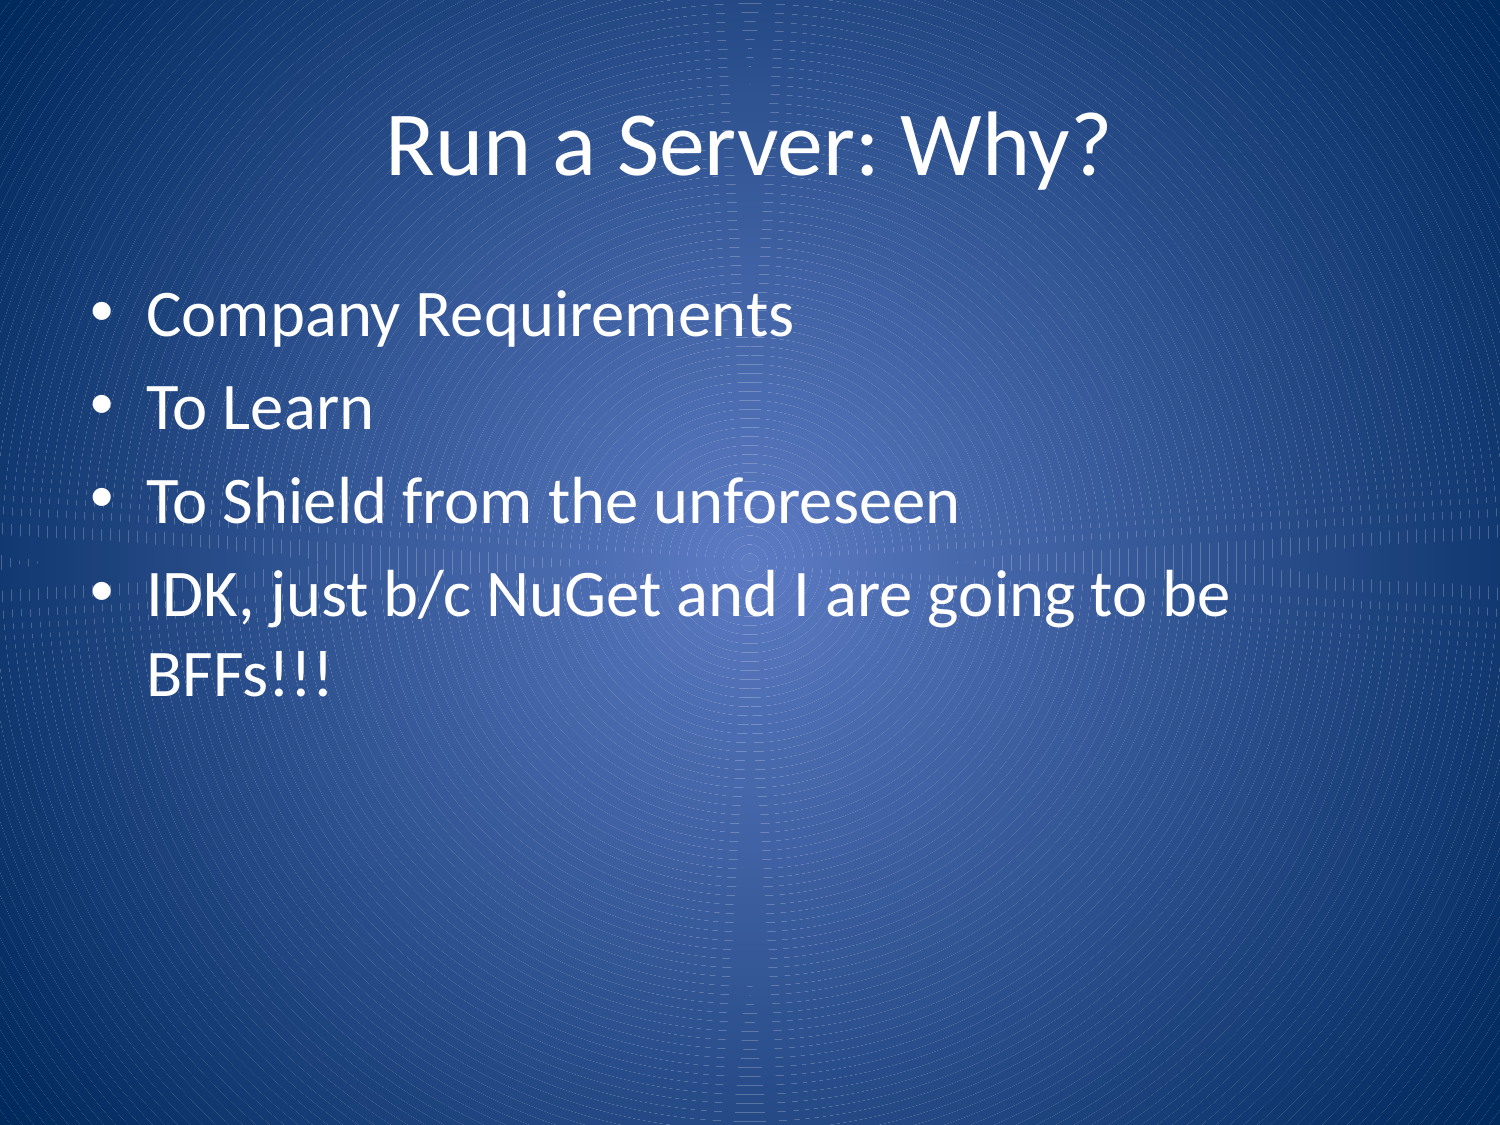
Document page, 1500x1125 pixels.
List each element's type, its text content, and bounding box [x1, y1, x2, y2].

list Company Requirements To Learn To Shield from the unforeseen IDK, just b/c NuGet and I are going to be BFFs!!! [75, 262, 1425, 1005]
title Run a Server: Why? [75, 45, 1425, 233]
